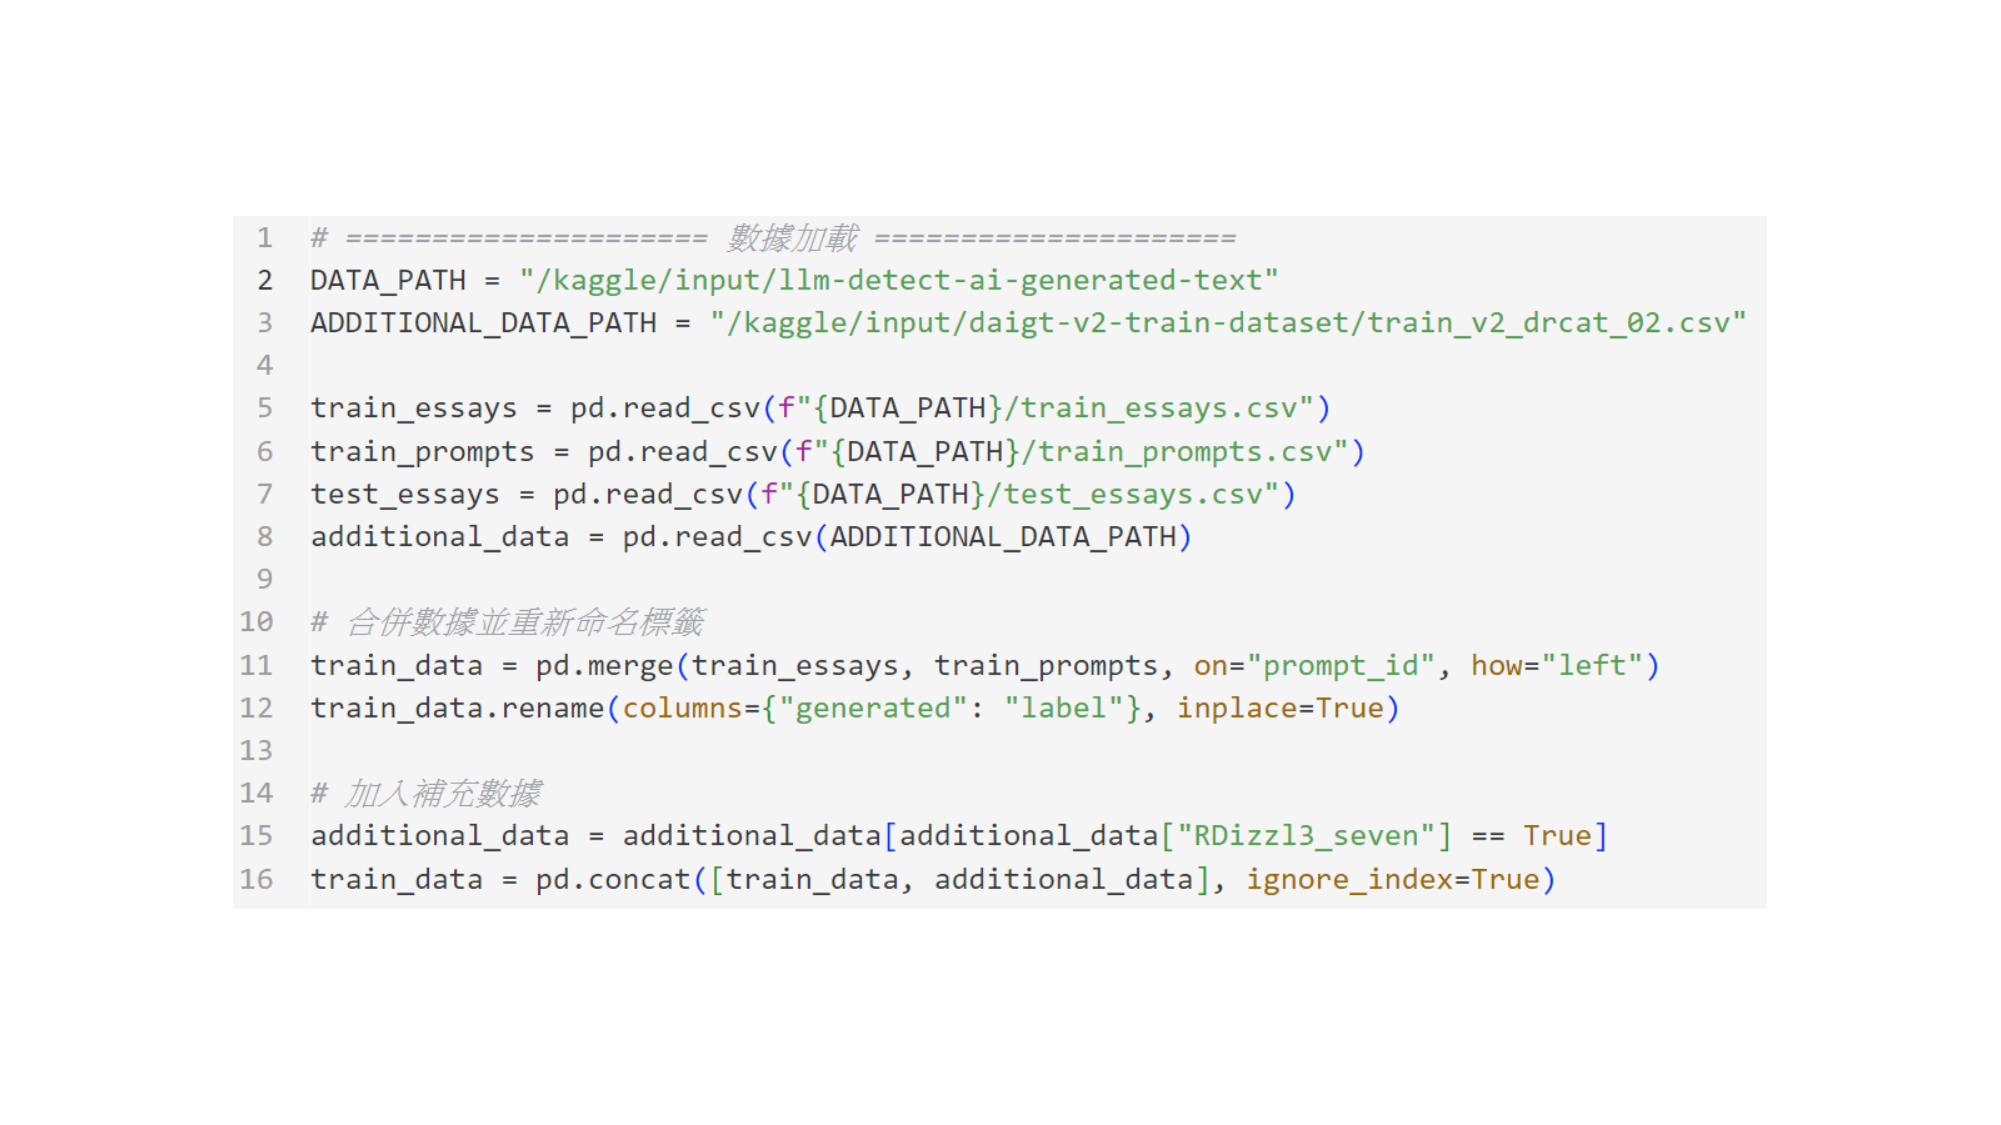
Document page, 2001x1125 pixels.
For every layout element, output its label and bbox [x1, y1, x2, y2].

picture [232, 215, 1768, 910]
